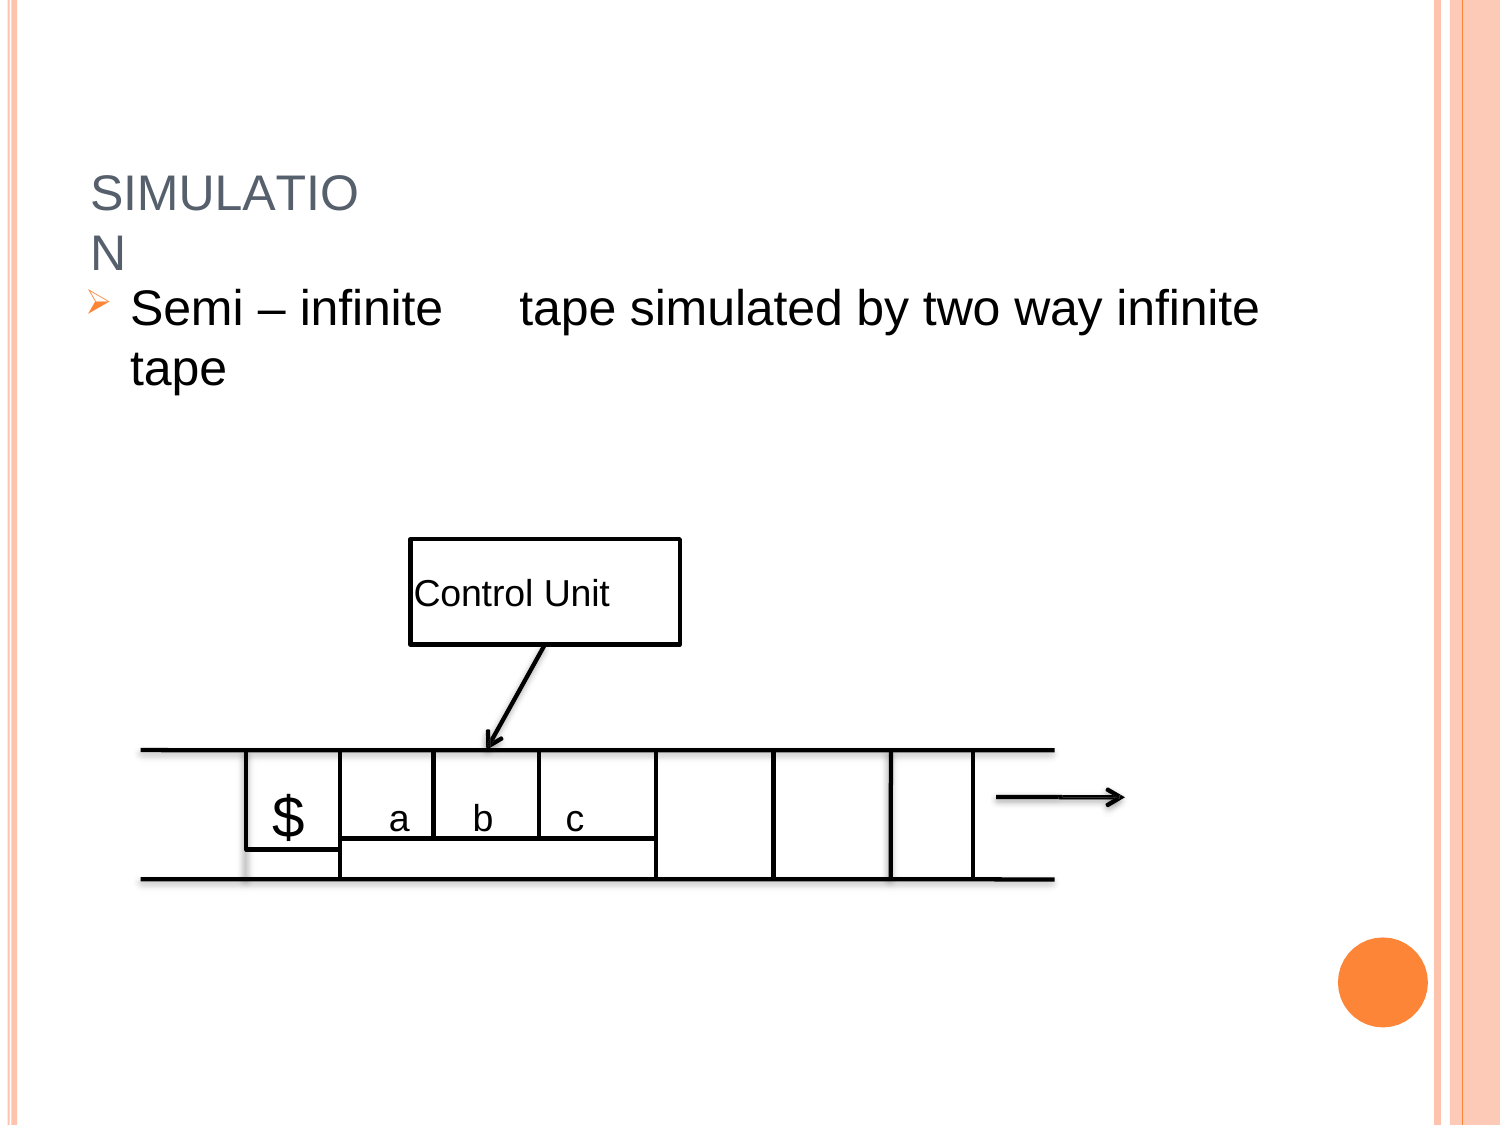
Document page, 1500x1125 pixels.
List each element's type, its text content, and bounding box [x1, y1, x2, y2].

text_box Semi – infinite tape simulated by two way infinite tape [83, 273, 1331, 396]
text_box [131, 742, 1132, 895]
title SIMULATION [87, 158, 394, 273]
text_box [407, 536, 683, 783]
